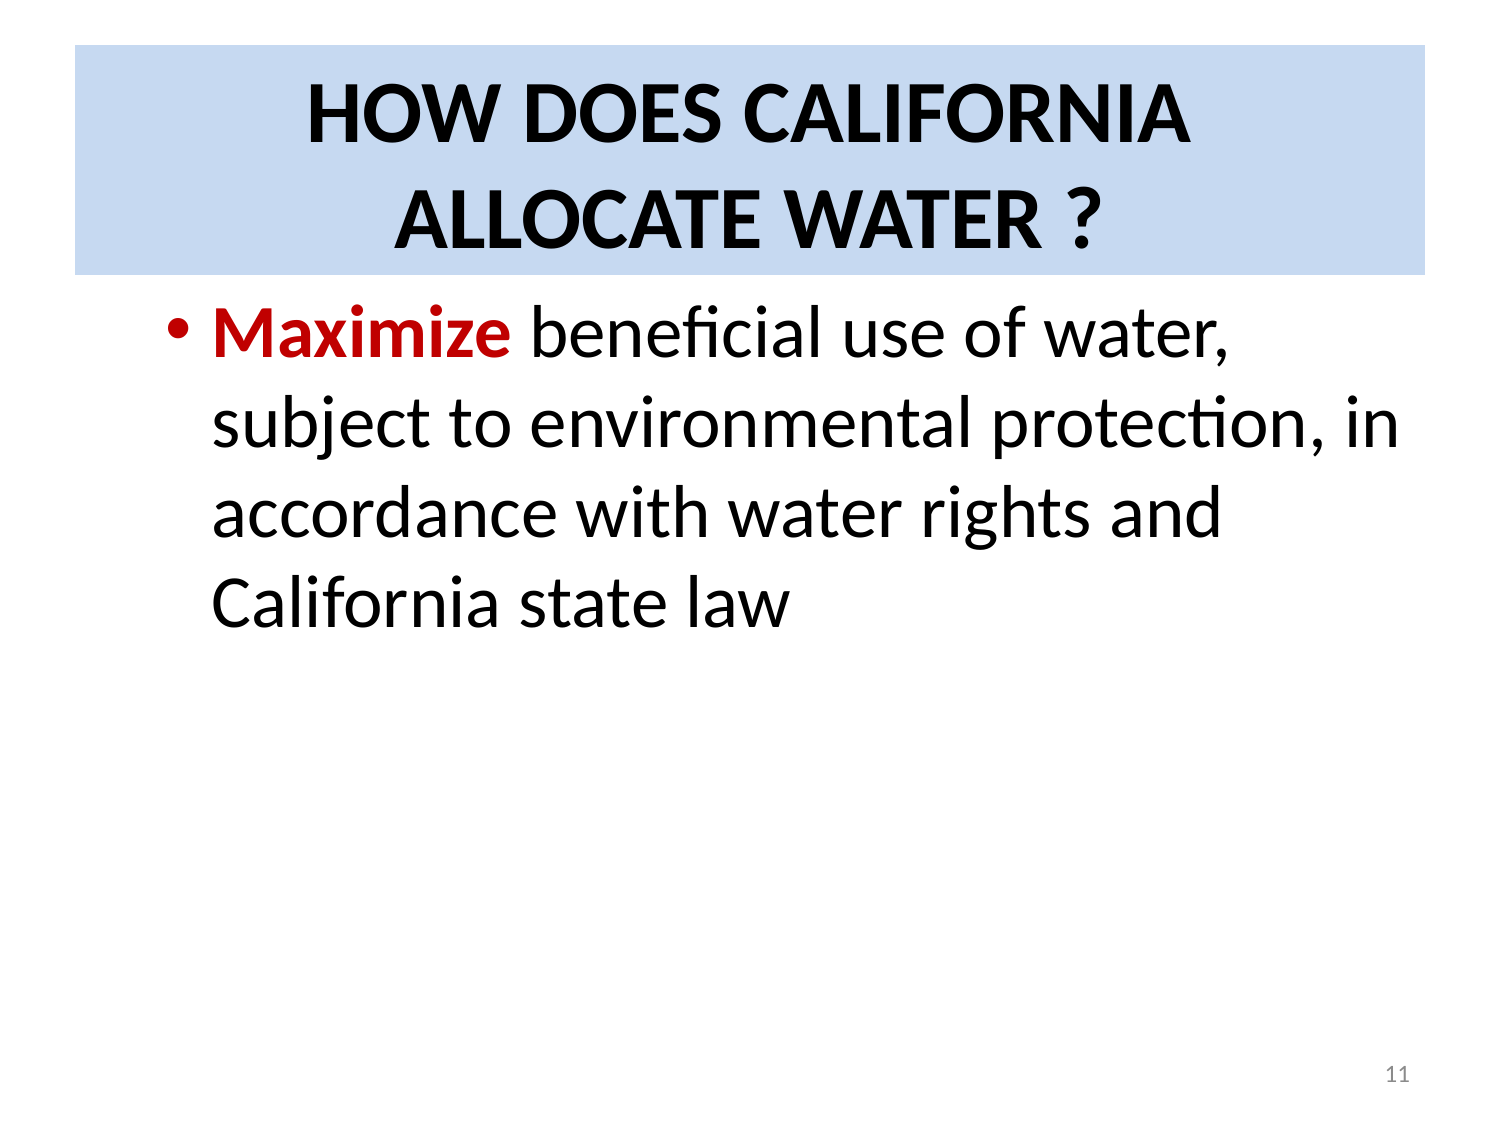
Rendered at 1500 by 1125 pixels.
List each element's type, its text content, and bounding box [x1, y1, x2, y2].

title HOW DOES CALIFORNIA ALLOCATE WATER ? [75, 45, 1425, 275]
list Maximize beneficial use of water, subject to environmental protection, in accordance with water rights and California state law [75, 275, 1425, 1005]
slide_number 11 [1074, 1042, 1425, 1103]
